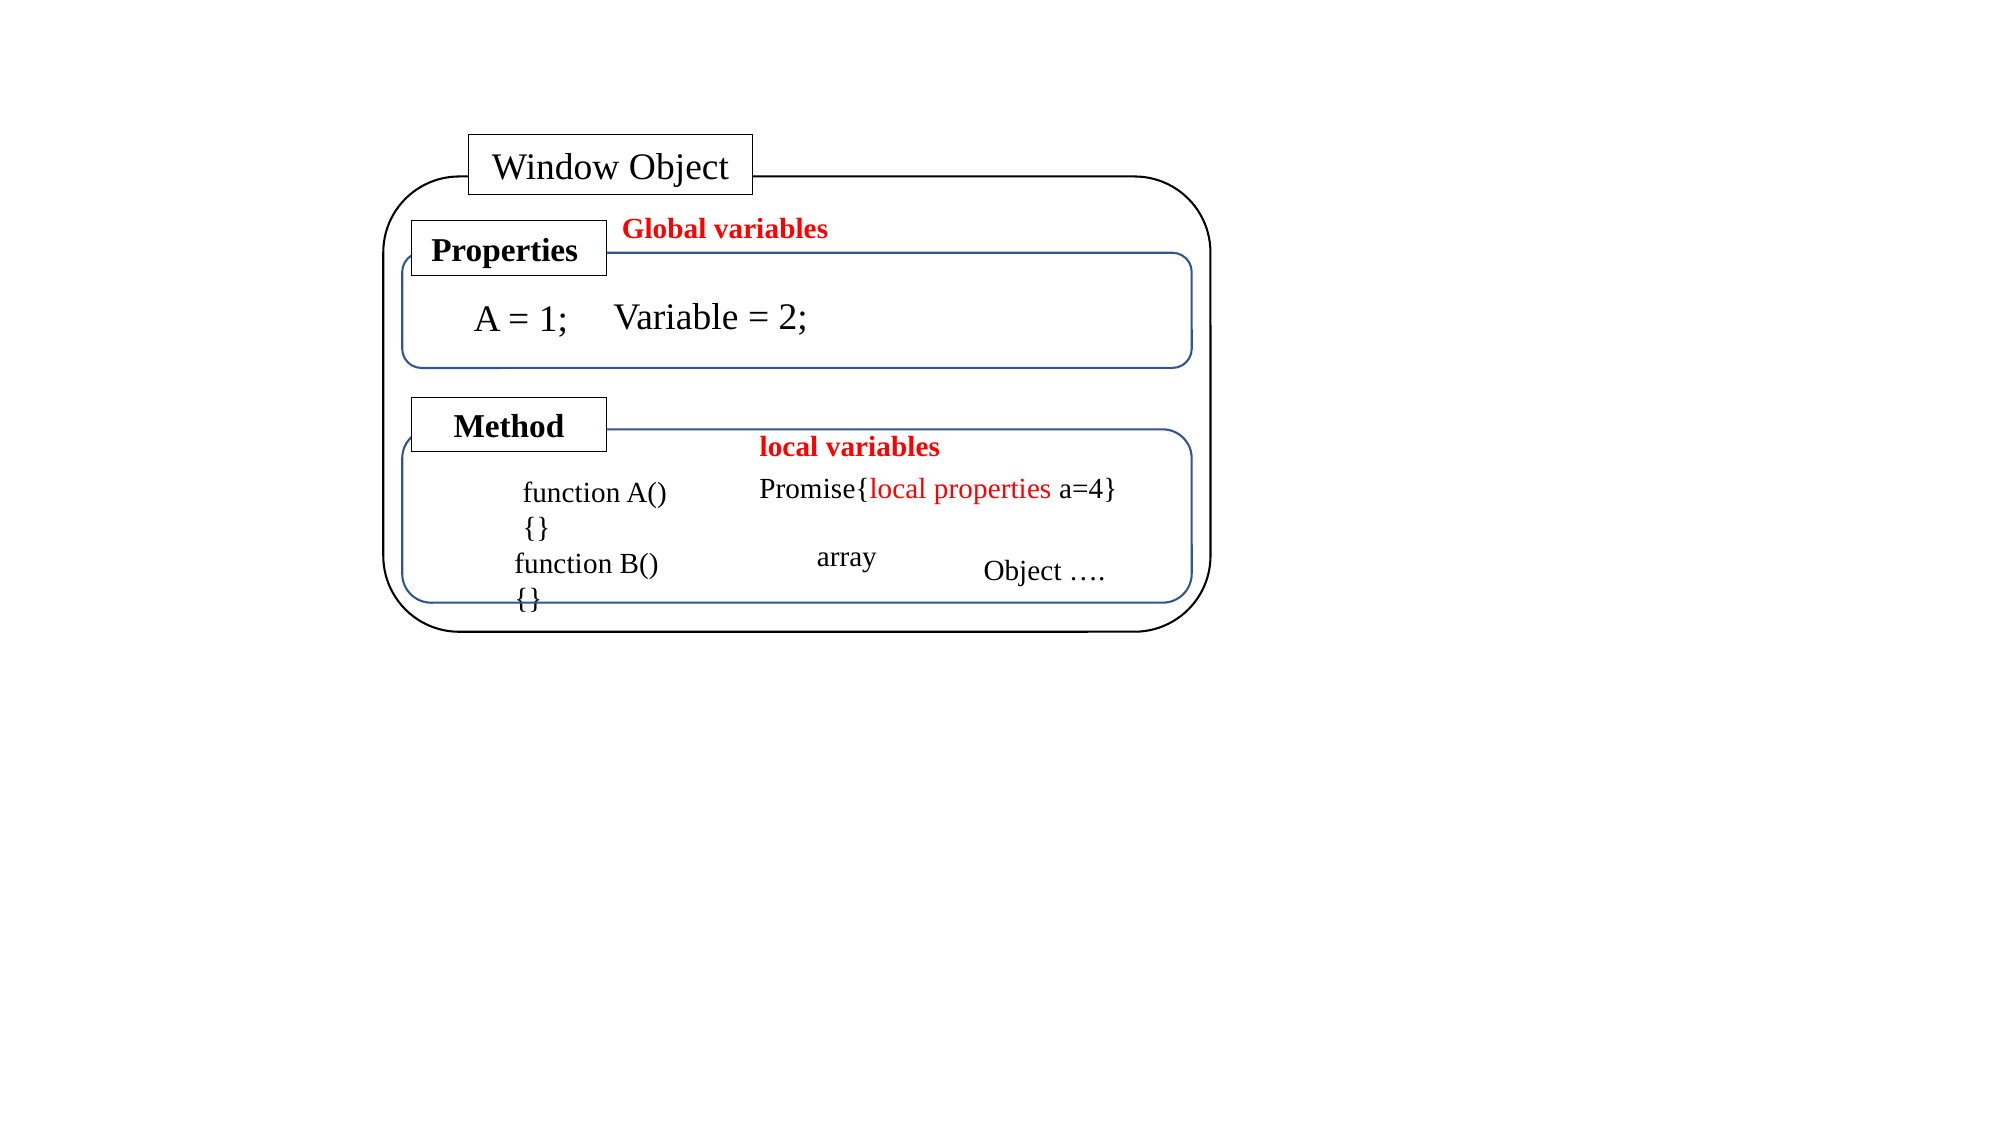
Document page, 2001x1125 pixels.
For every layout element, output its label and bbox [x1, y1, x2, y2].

text_box [383, 134, 1211, 632]
